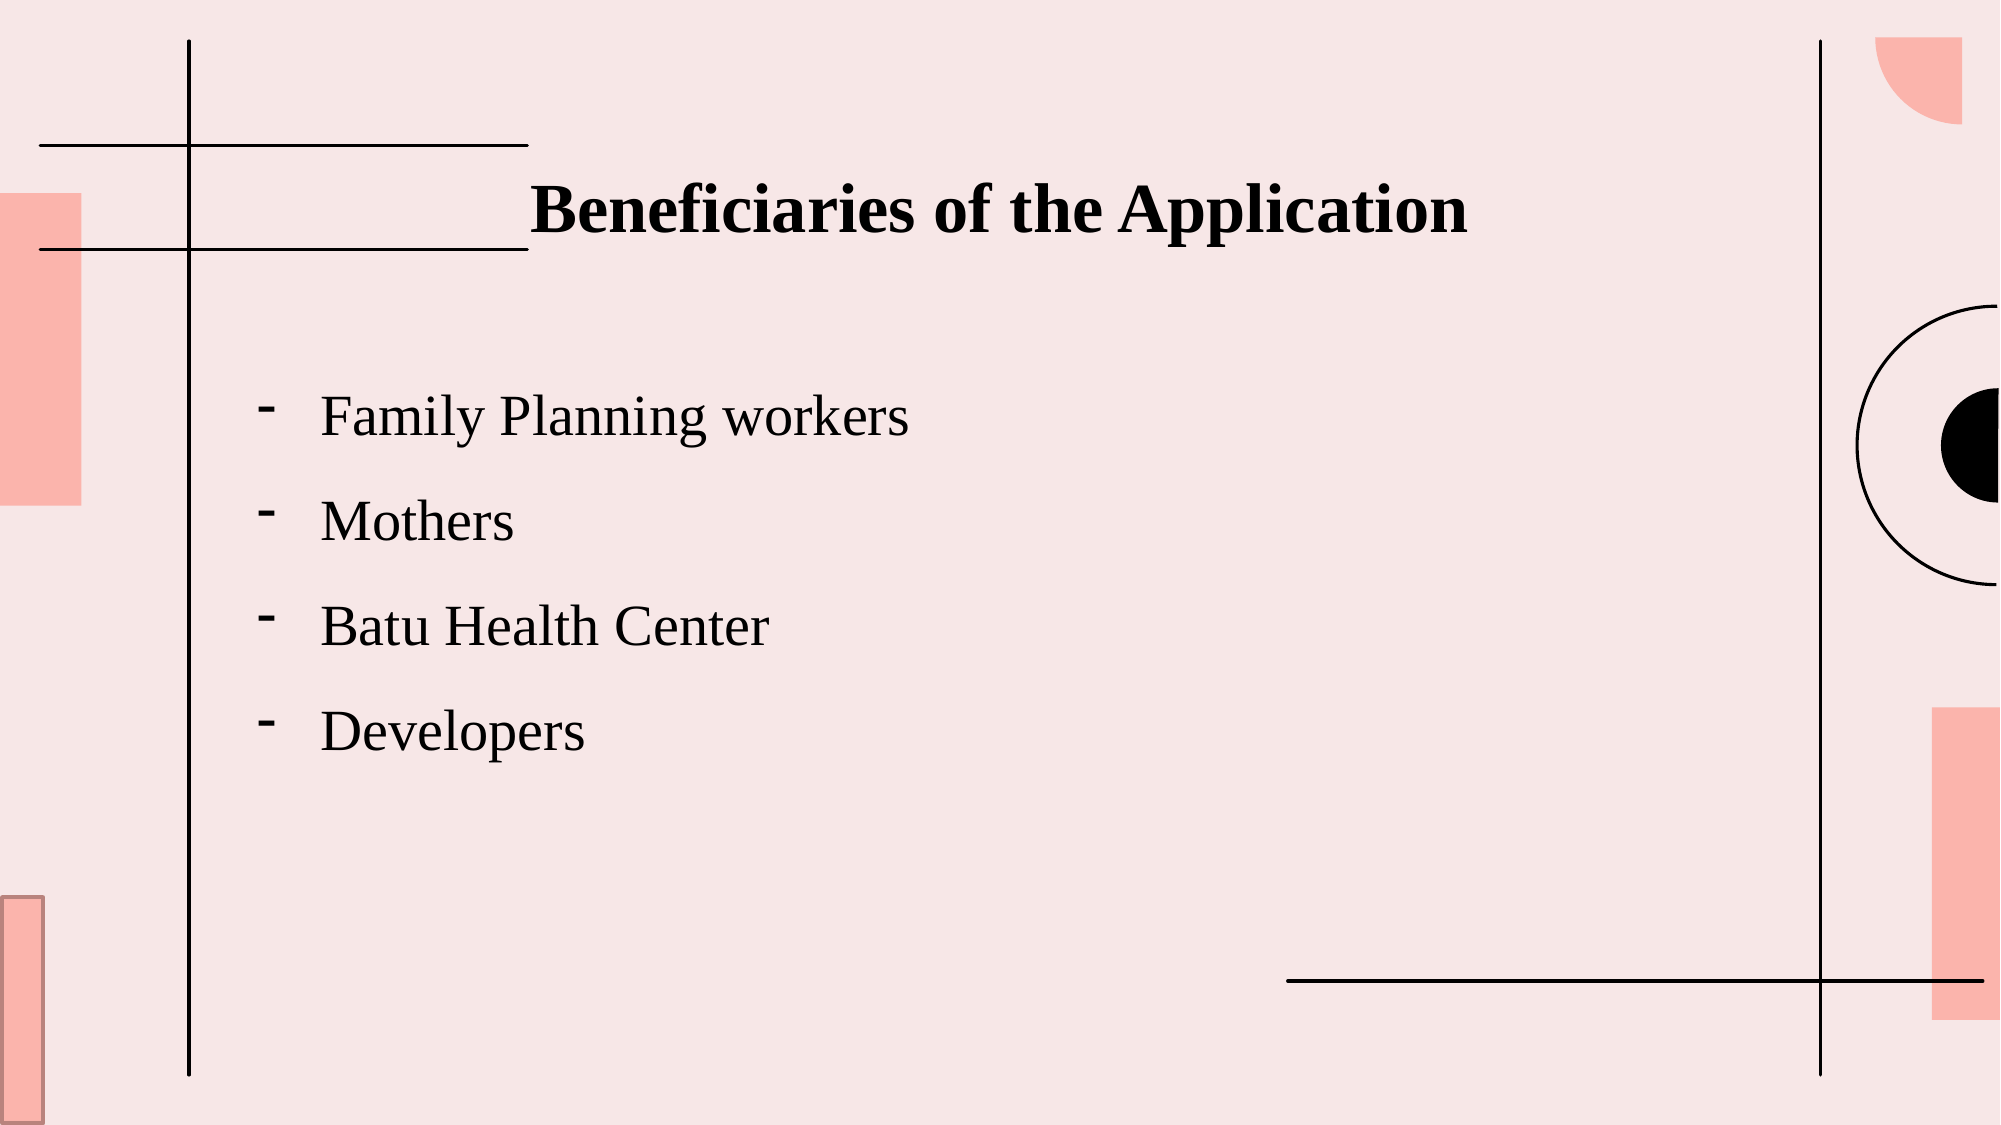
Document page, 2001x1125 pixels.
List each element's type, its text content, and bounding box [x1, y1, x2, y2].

list Family Planning workers Mothers Batu Health Center Developers [225, 322, 1775, 958]
title Beneficiaries of the Application [225, 142, 1775, 268]
picture [0, 895, 46, 1125]
